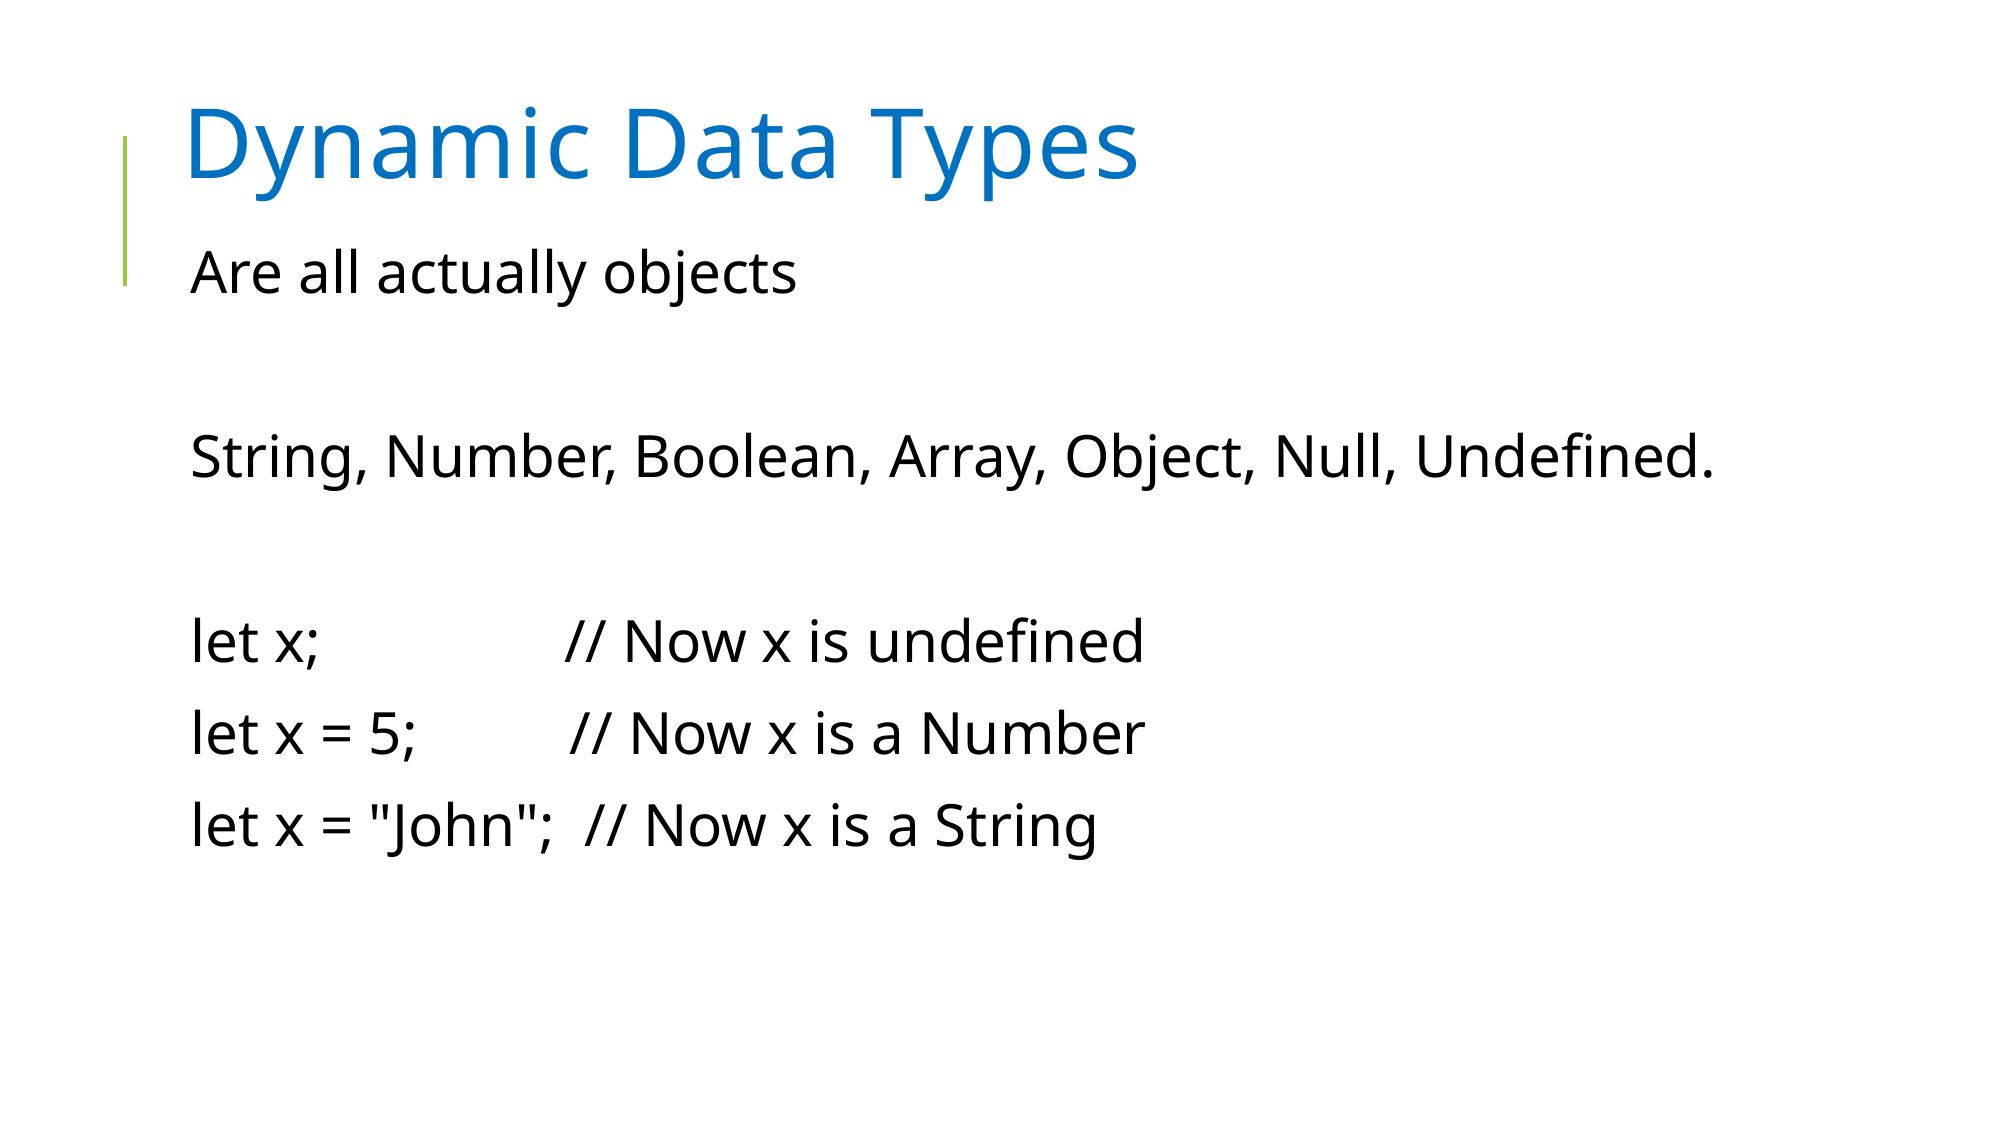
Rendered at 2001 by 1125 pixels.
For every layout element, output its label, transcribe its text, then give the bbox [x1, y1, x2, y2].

title Dynamic Data Types [168, 96, 1763, 205]
list Are all actually objects String, Number, Boolean, Array, Object, Null, Undefined. let x; // Now x is undefined let x = 5; // Now x is a Number let x = "John"; // Now x is a String [168, 235, 1763, 1035]
